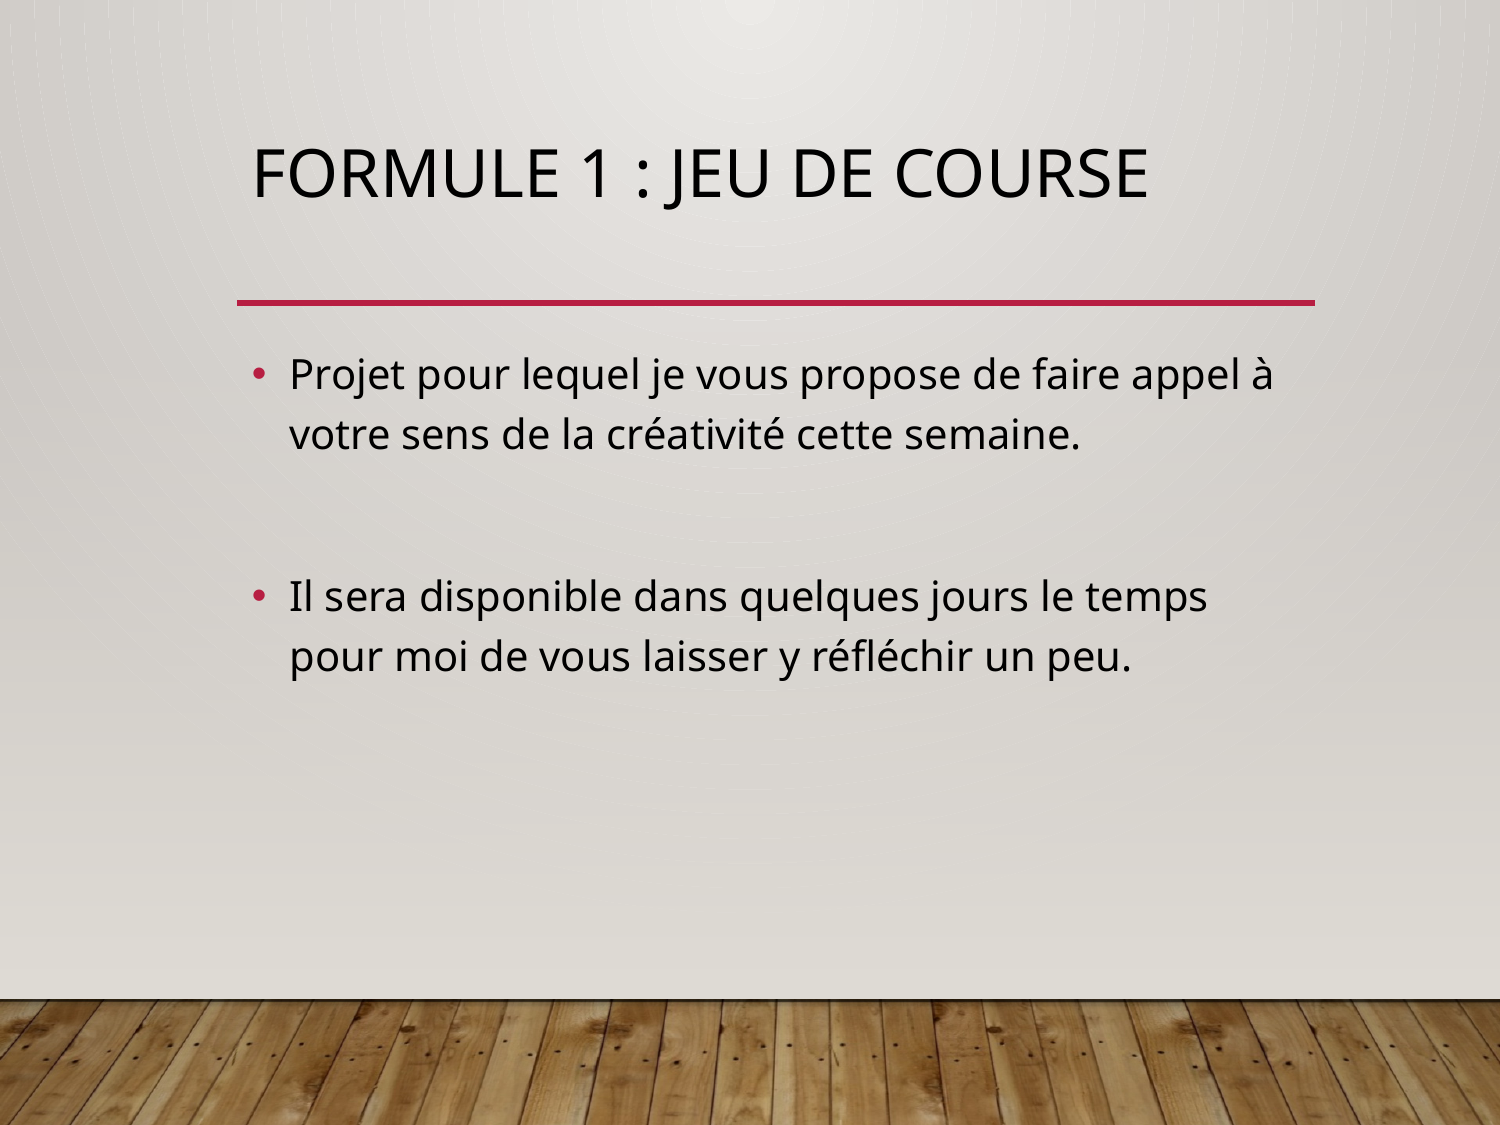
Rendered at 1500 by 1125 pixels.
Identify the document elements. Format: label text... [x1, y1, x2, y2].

title Formule 1 : Jeu de course [236, 131, 1315, 305]
list Projet pour lequel je vous propose de faire appel à votre sens de la créativité cette semaine. Il sera disponible dans quelques jours le temps pour moi de vous laisser y réfléchir un peu. [236, 330, 1315, 897]
picture [0, 999, 1500, 1125]
